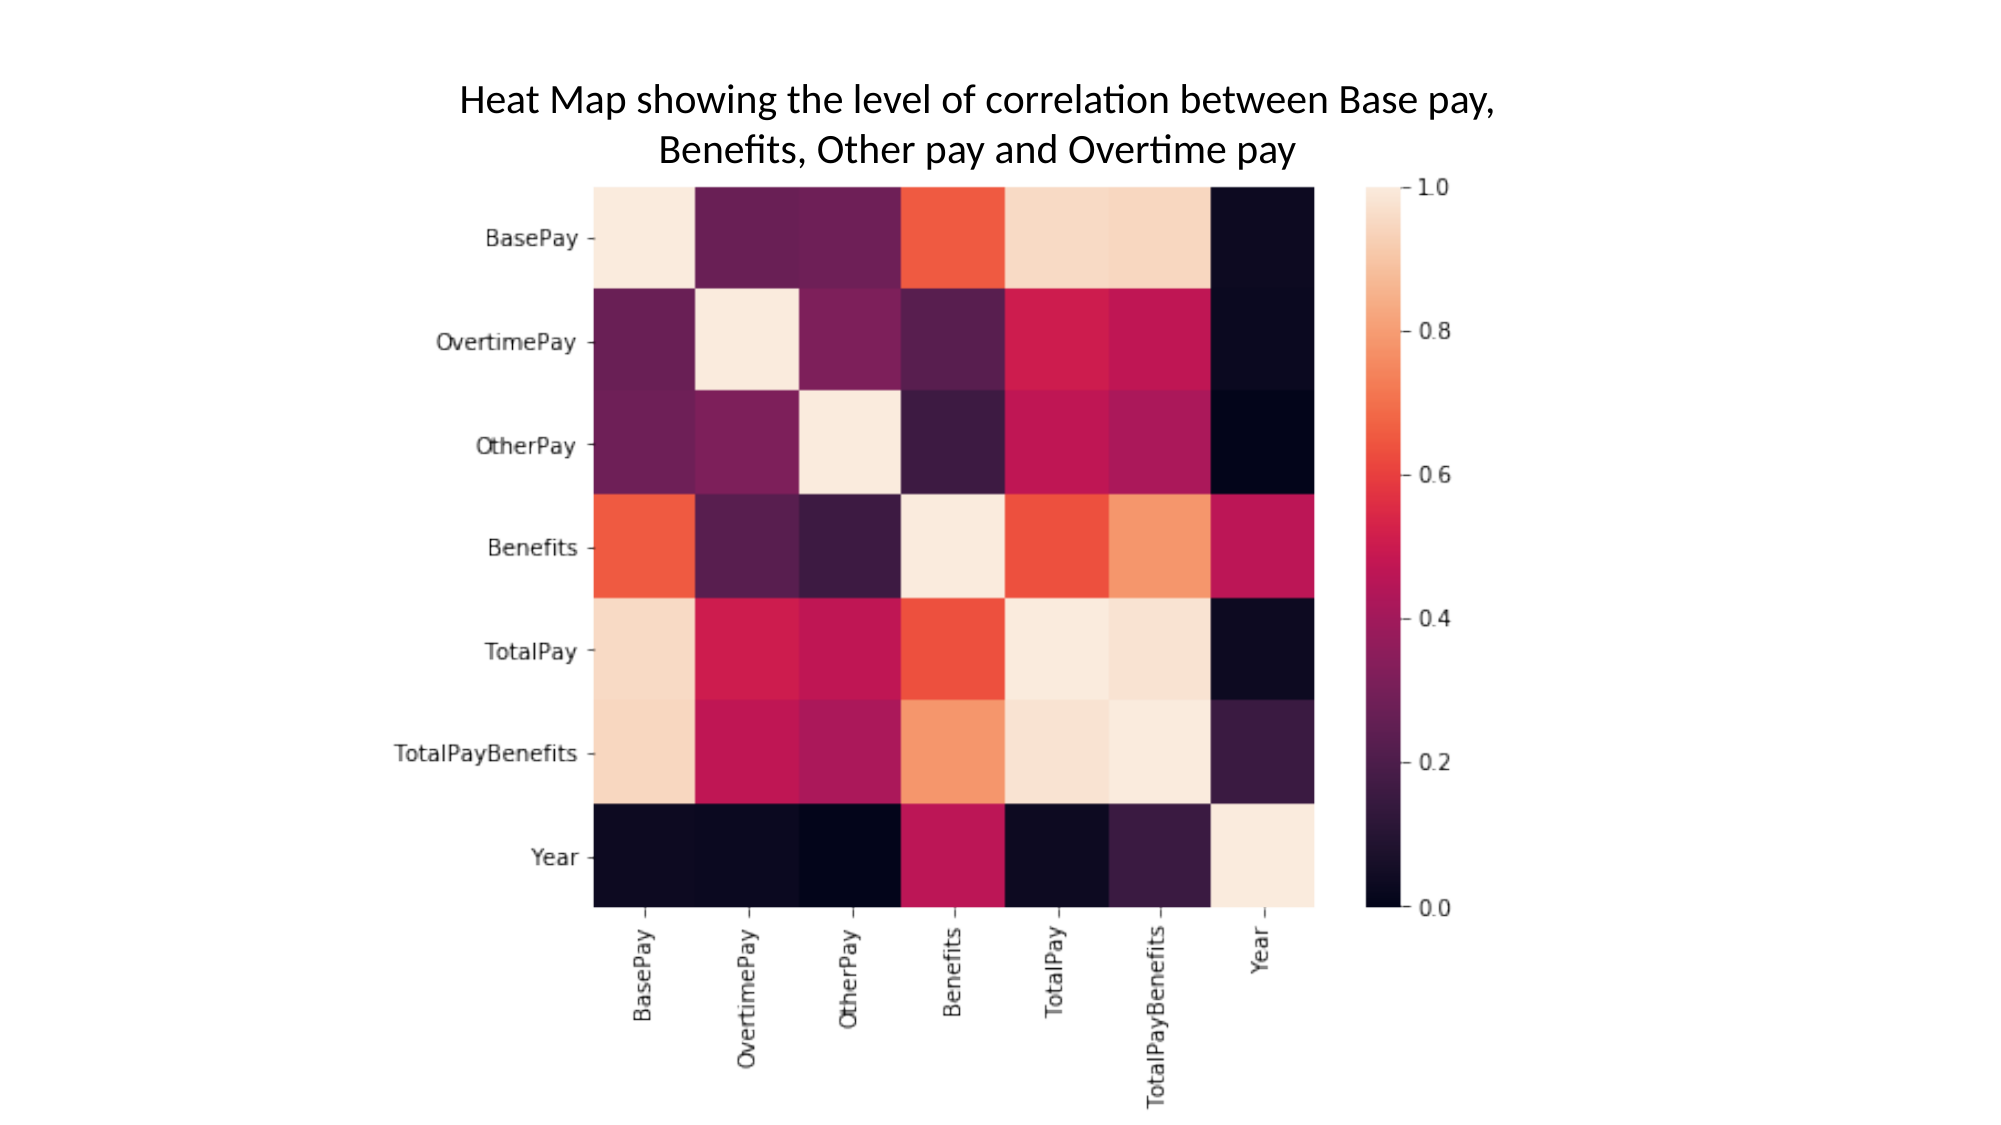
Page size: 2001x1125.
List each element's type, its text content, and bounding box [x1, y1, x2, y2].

picture [377, 163, 1468, 1125]
text_box Heat Map showing the level of correlation between Base pay, Benefits, Other pay and Overtime pay [377, 64, 1578, 179]
